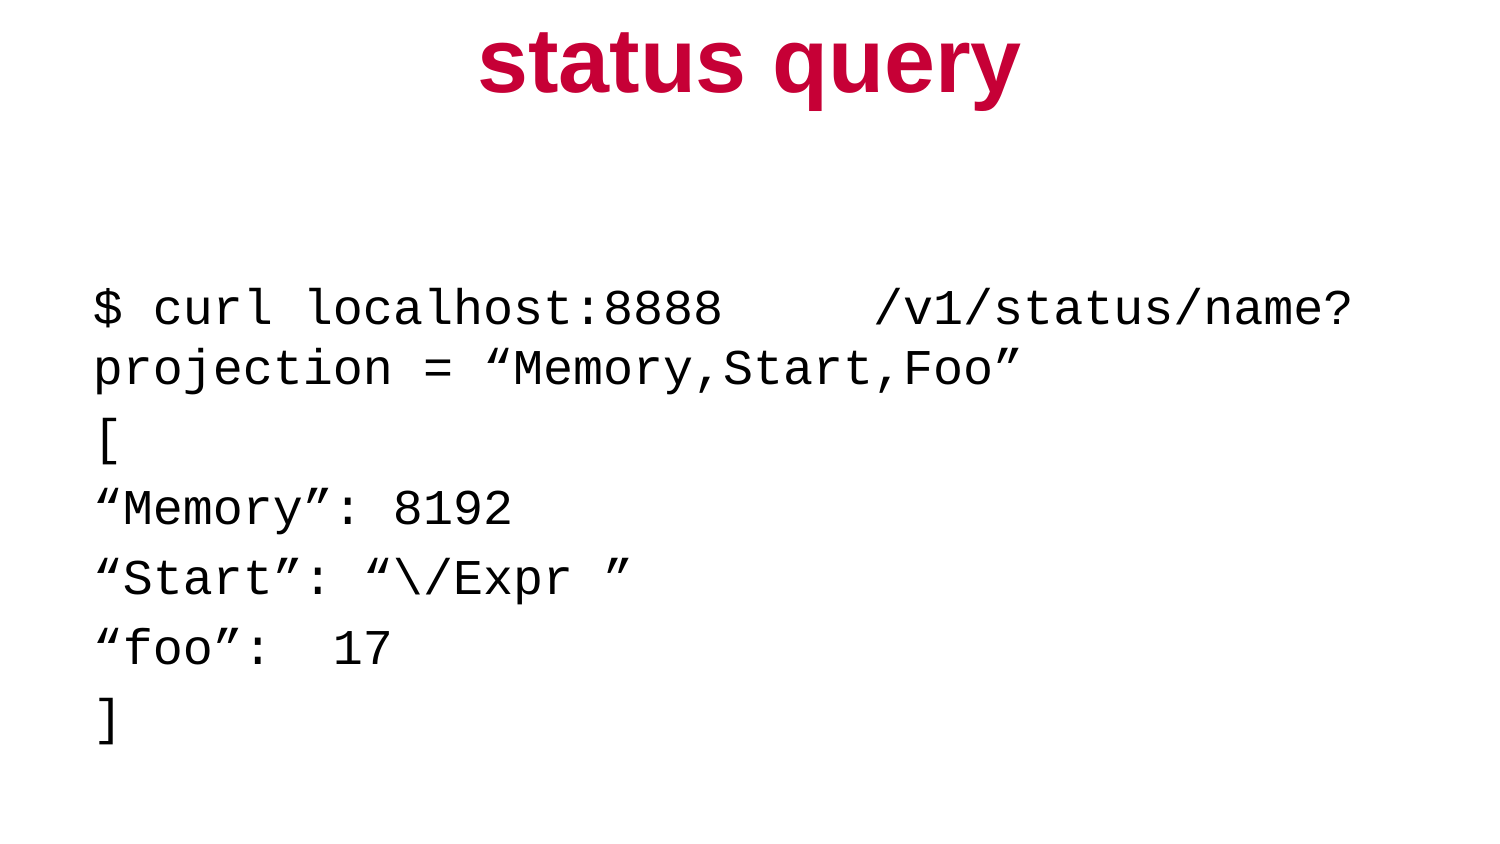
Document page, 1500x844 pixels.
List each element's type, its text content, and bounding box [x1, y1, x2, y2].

title status query [0, 0, 1500, 113]
text_box $ curl localhost:8888 /v1/status/name?projection = “Memory,Start,Foo” [ “Memory”: 8192 “Start”: “\/Expr ” “foo”: 17 ] [77, 266, 1456, 787]
